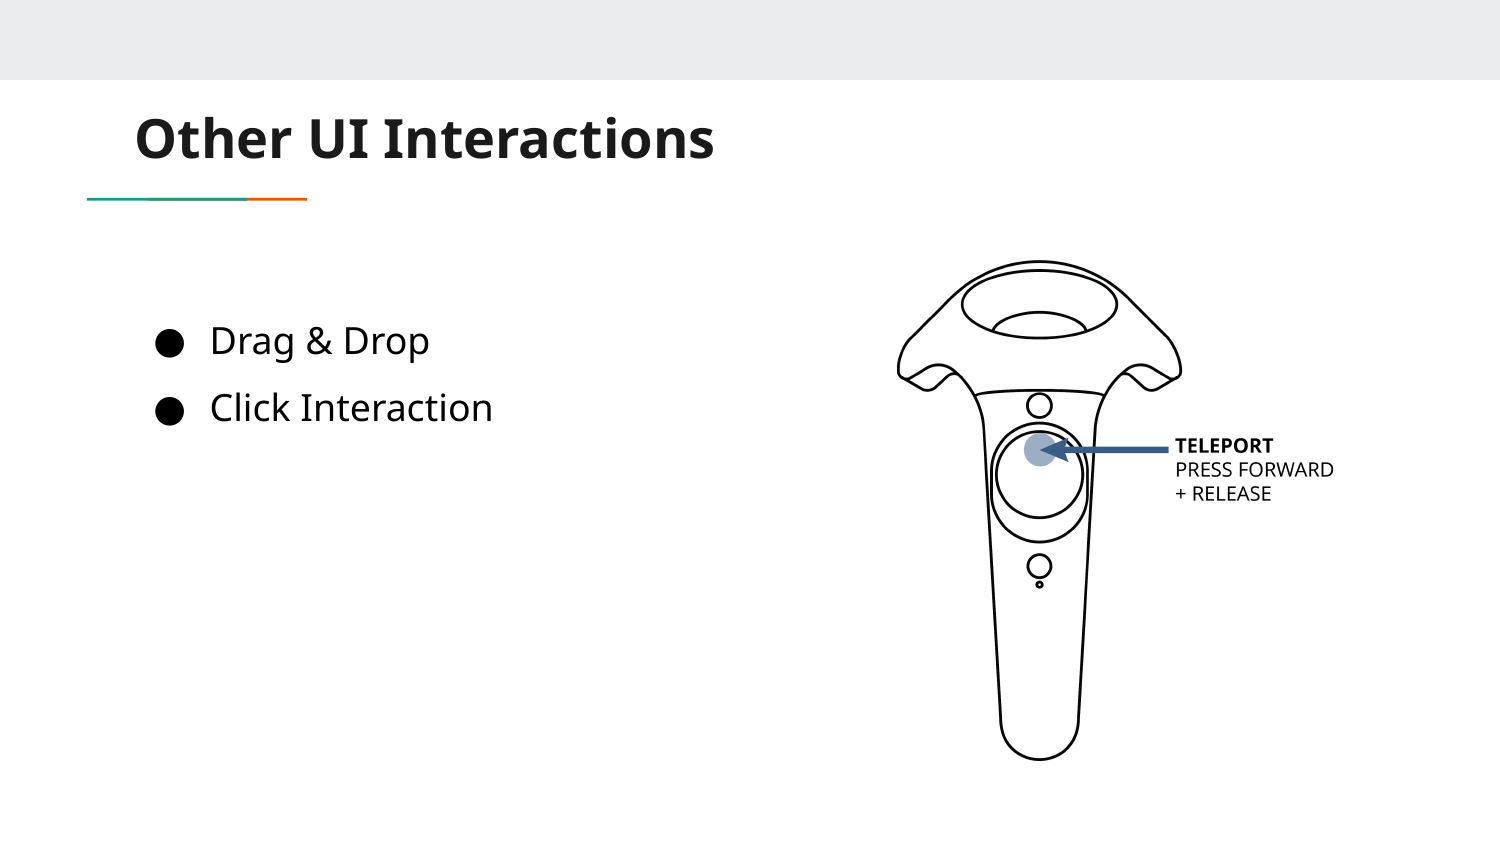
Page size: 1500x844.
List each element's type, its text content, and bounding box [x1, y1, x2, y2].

title Other UI Interactions [119, 89, 1381, 178]
list Drag & Drop Click Interaction [119, 279, 796, 745]
picture [820, 201, 1354, 819]
